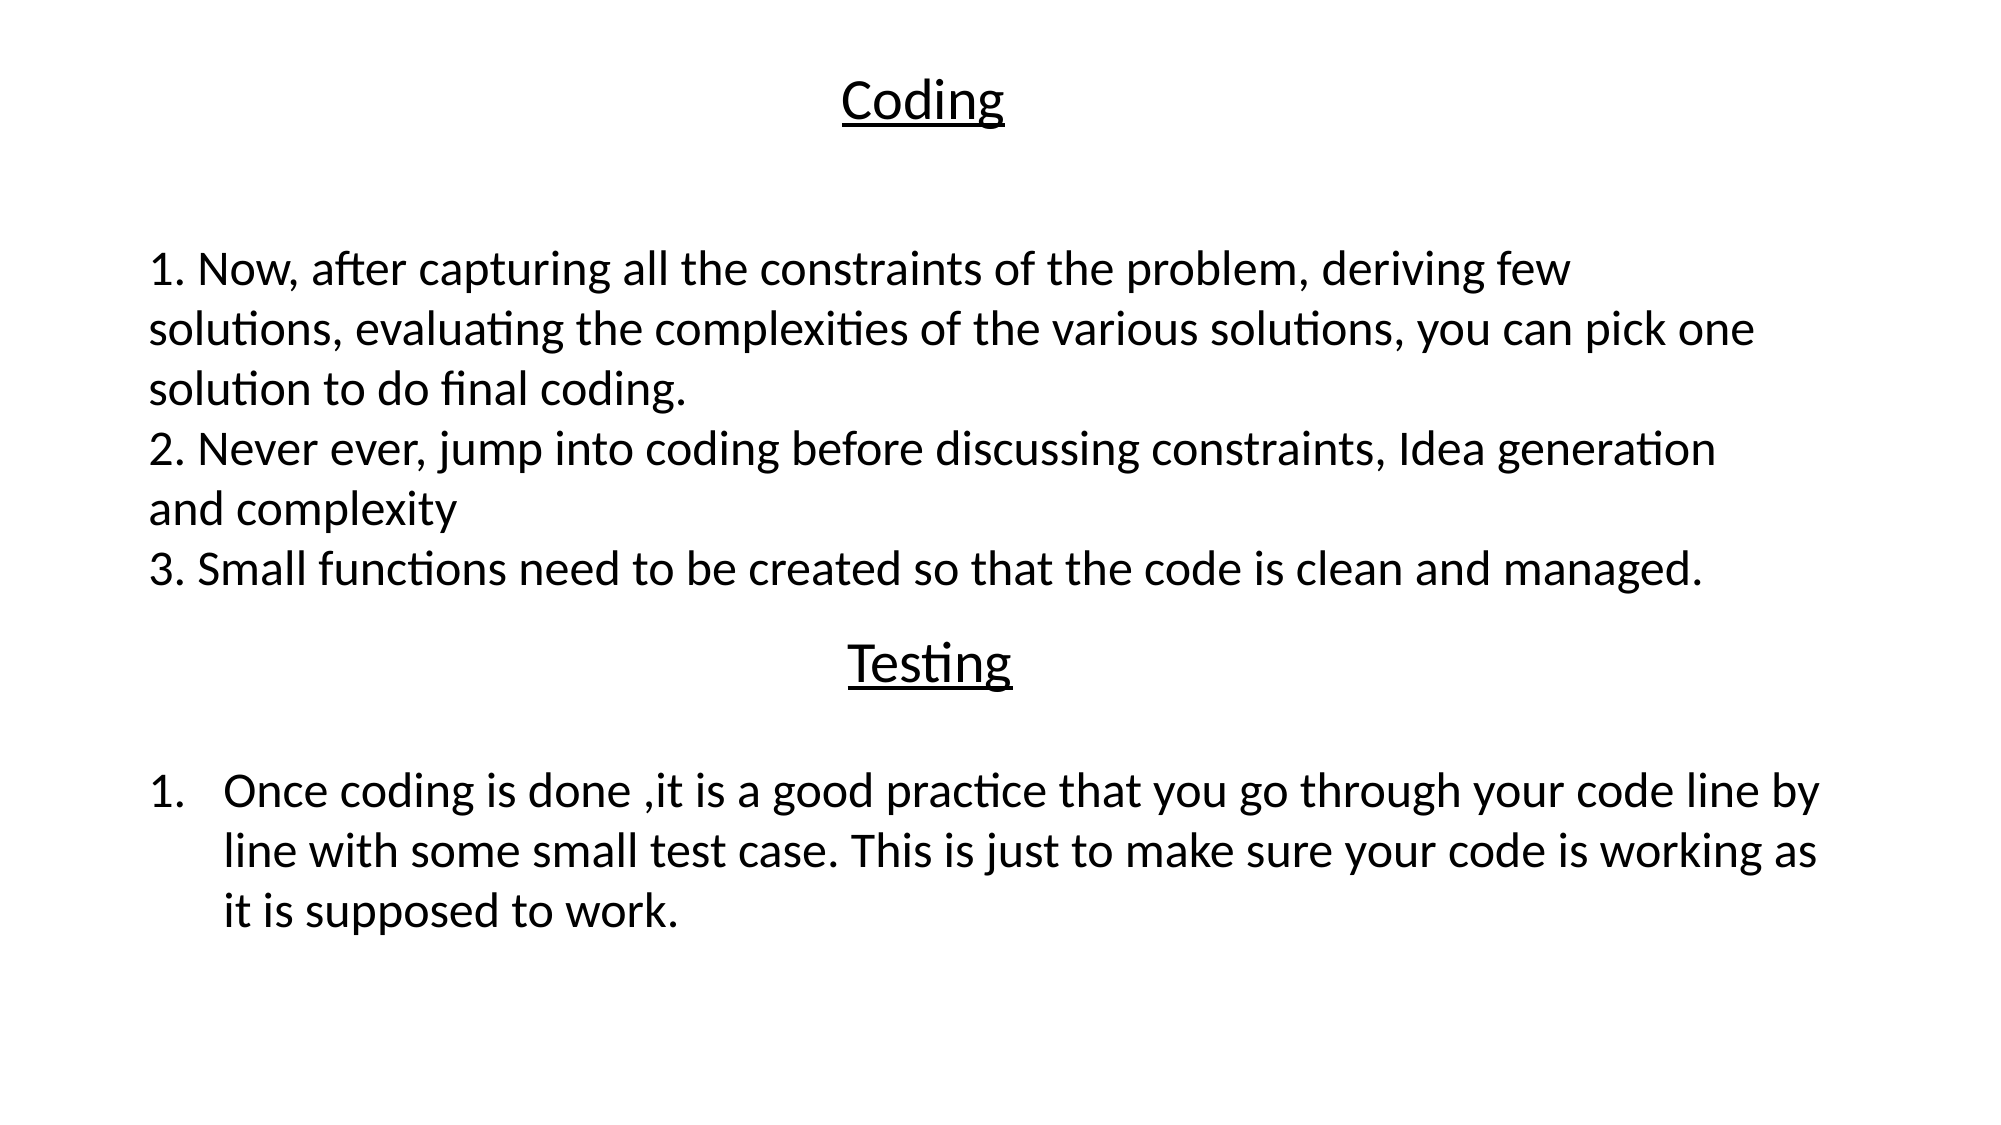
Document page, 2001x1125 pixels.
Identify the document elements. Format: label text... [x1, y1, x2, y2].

text_box Testing [832, 616, 1028, 702]
text_box Coding [827, 53, 1021, 139]
text_box Once coding is done ,it is a good practice that you go through your code line by line with some small test case. This is just to make sure your code is working as it is supposed to work. [133, 749, 1836, 945]
text_box 1. Now, after capturing all the constraints of the problem, deriving few solutions, evaluating the complexities of the various solutions, you can pick one solution to do final coding. 2. Never ever, jump into coding before discussing constraints, Idea generation and complexity 3. Small functions need to be created so that the code is clean and managed. [133, 228, 1774, 603]
